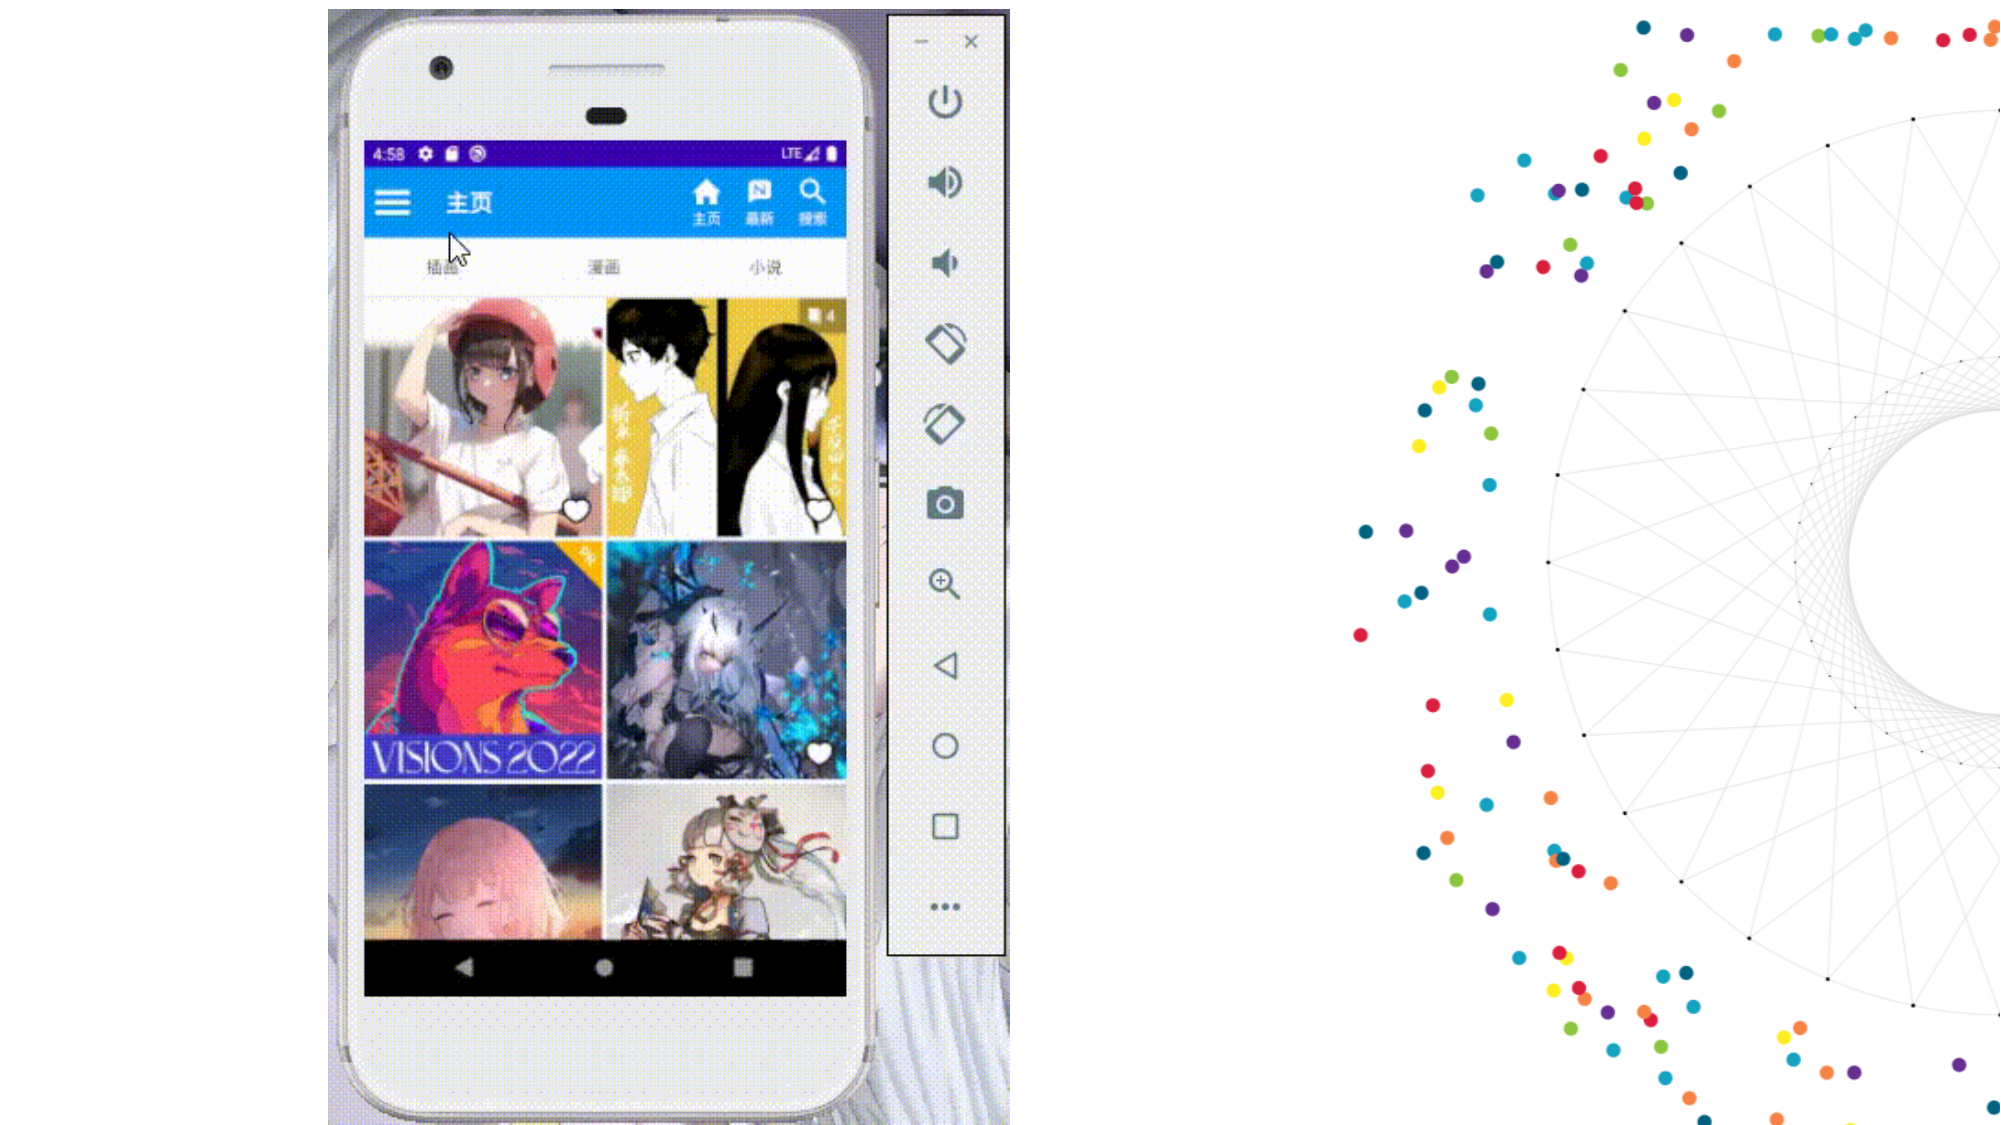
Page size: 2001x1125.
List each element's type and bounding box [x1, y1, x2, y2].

picture [1269, 0, 2000, 1125]
picture [328, 9, 1010, 1125]
